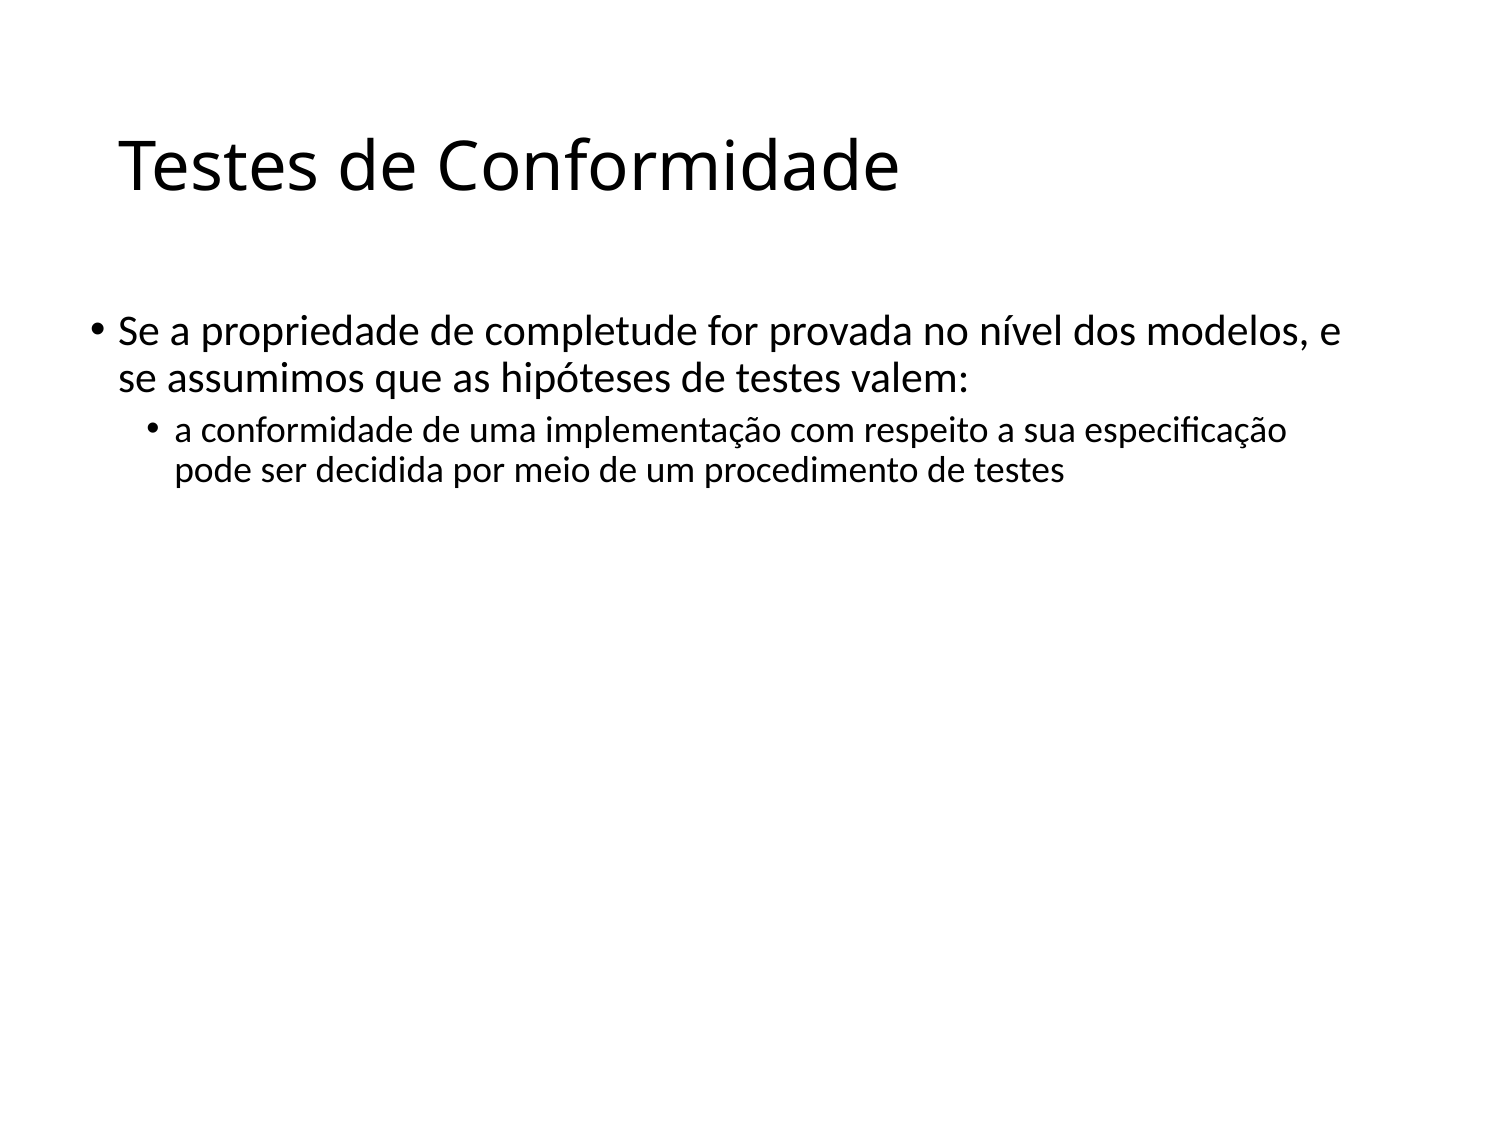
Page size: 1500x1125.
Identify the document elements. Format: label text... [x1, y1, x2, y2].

title Testes de Conformidade [103, 59, 1397, 278]
list Se a propriedade de completude for provada no nível dos modelos, e se assumimos que as hipóteses de testes valem: a conformidade de uma implementação com respeito a sua especificação pode ser decidida por meio de um procedimento de testes [75, 299, 1363, 1005]
